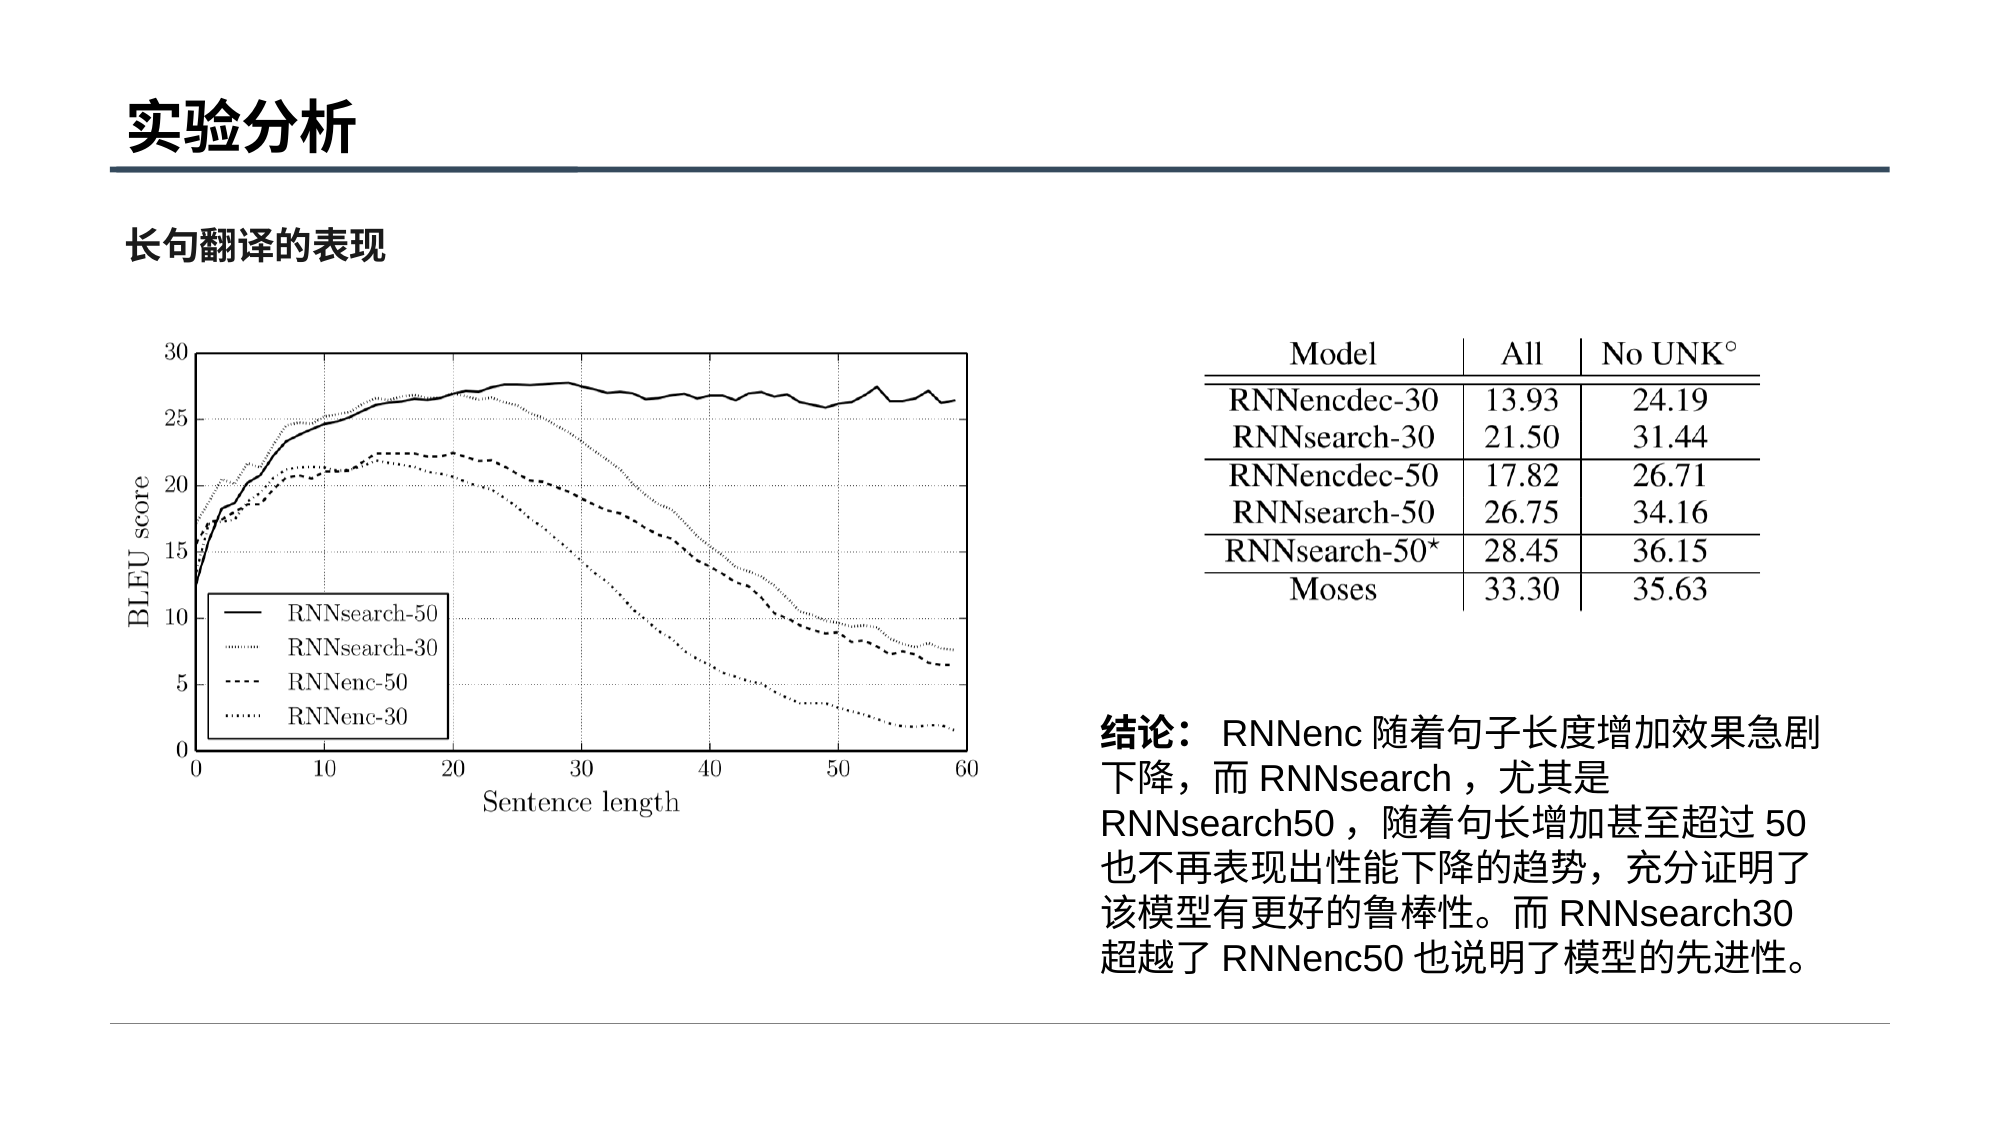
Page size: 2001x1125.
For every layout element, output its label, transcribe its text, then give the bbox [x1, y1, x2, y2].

picture [1192, 321, 1775, 616]
picture [94, 314, 1003, 836]
title 实验分析 [109, 0, 1890, 169]
text_box 长句翻译的表现 [109, 214, 1891, 275]
text_box 结论：RNNenc随着句子长度增加效果急剧下降，而RNNsearch，尤其是RNNsearch50，随着句长增加甚至超过50也不再表现出性能下降的趋势，充分证明了该模型有更好的鲁棒性。而RNNsearch30超越了RNNenc50也说明了模型的先进性。 [1085, 701, 1849, 987]
